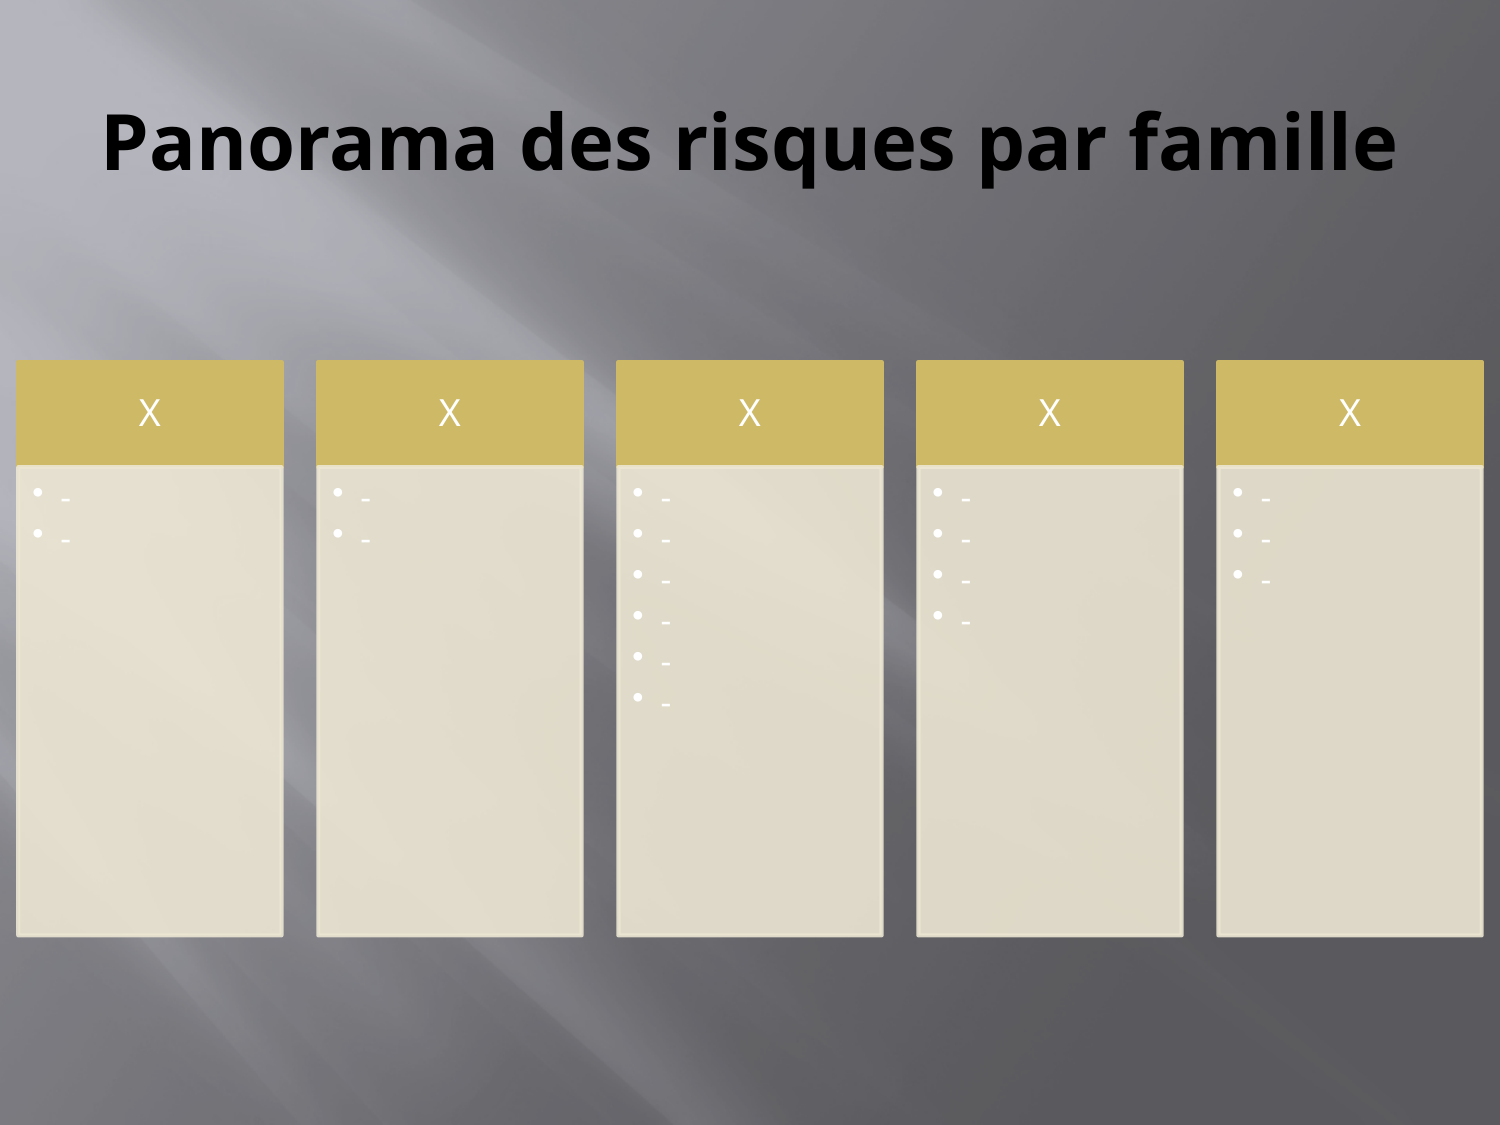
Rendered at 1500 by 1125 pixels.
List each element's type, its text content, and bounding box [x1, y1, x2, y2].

title Panorama des risques par famille [75, 45, 1425, 233]
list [17, 262, 1483, 1036]
